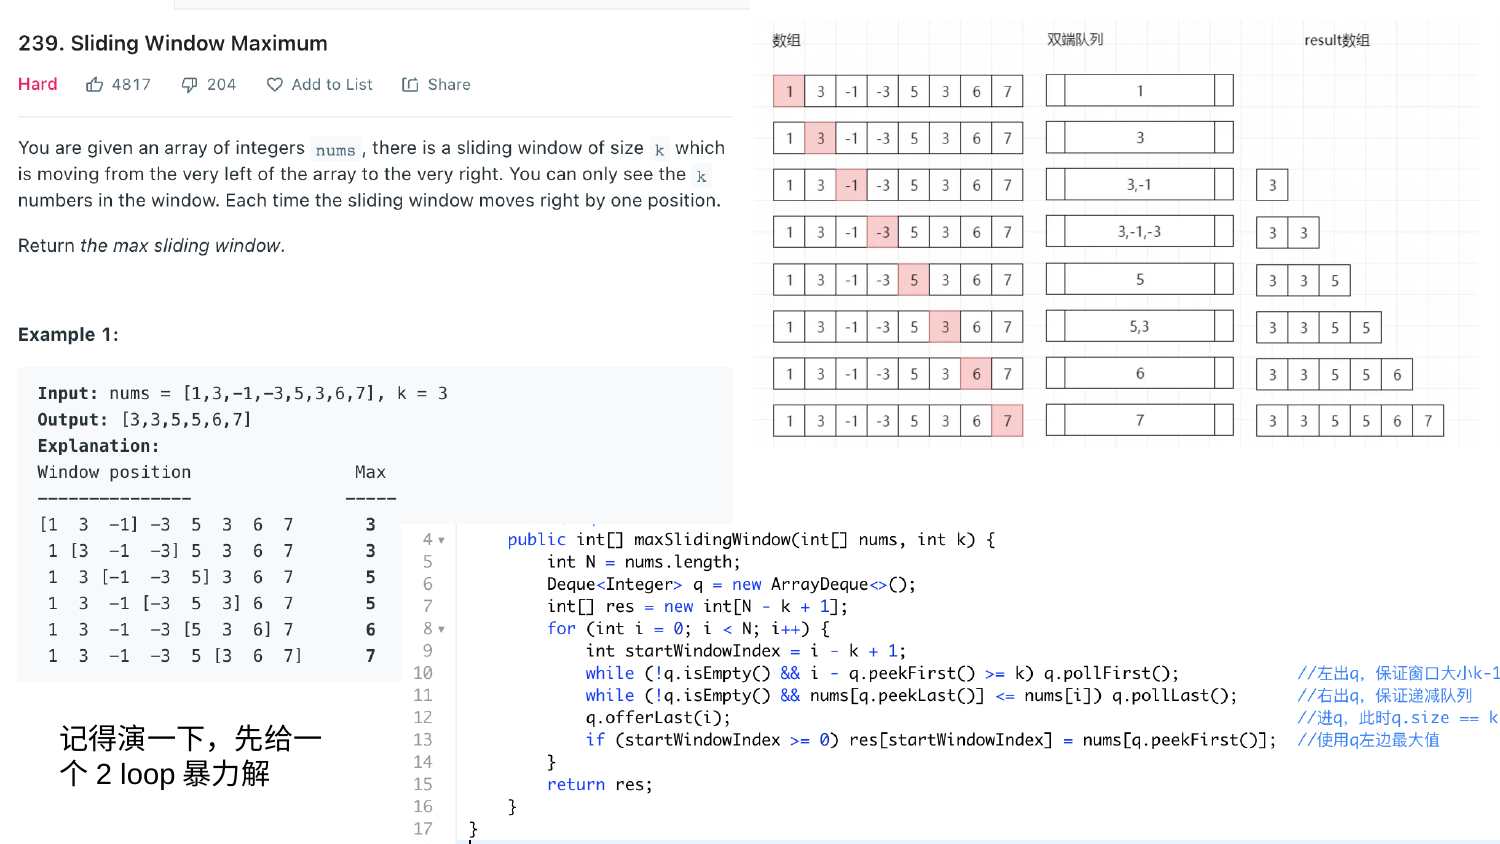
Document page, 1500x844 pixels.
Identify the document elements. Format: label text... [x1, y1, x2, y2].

text_box 记得演一下，先给一个2 loop暴力解 [44, 705, 350, 811]
picture [0, 0, 1500, 844]
